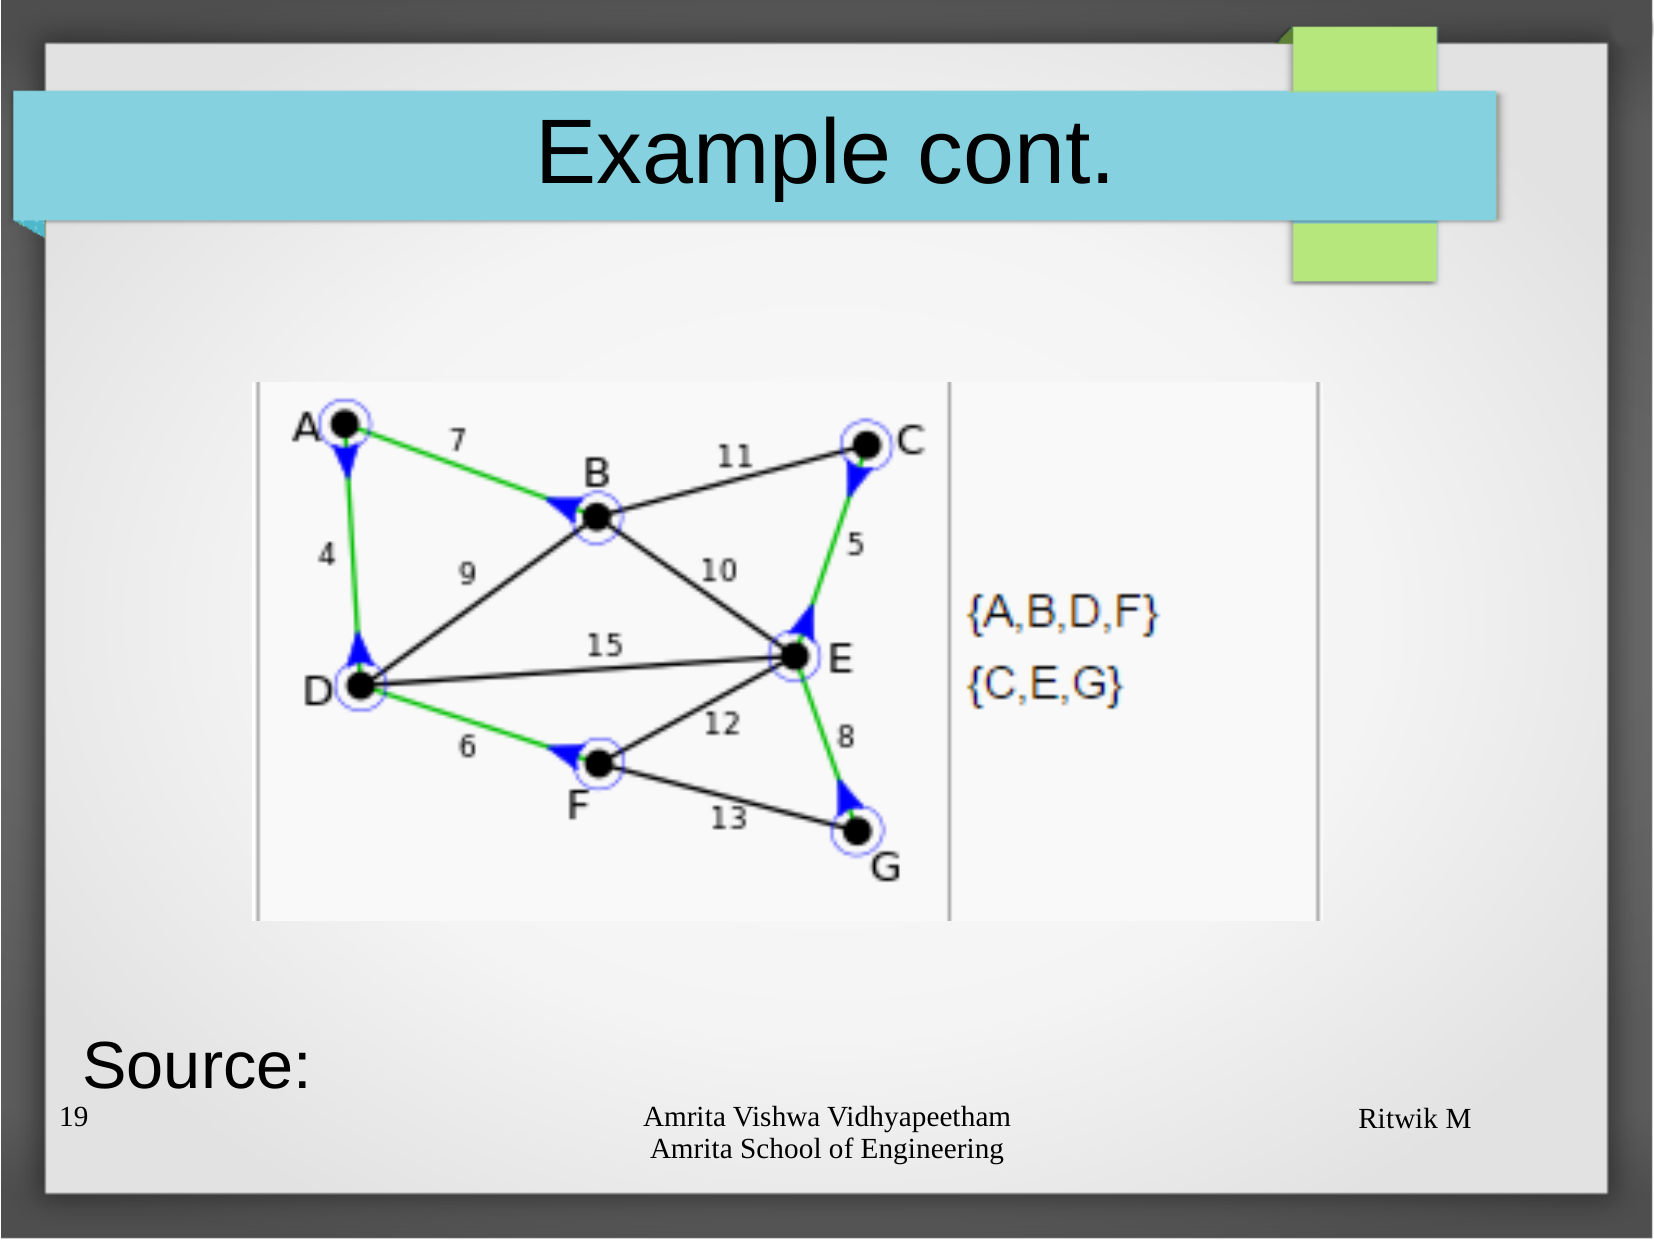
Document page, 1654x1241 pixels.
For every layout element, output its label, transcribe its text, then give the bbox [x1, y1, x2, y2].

title Example cont. [82, 49, 1570, 256]
picture [1, 0, 1654, 1240]
footer Amrita Vishwa Vidhyapeetham Amrita School of Engineering [565, 1100, 1090, 1185]
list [251, 382, 1324, 920]
text_box Source: [82, 290, 1537, 1009]
slide_number 18 [59, 1100, 444, 1185]
